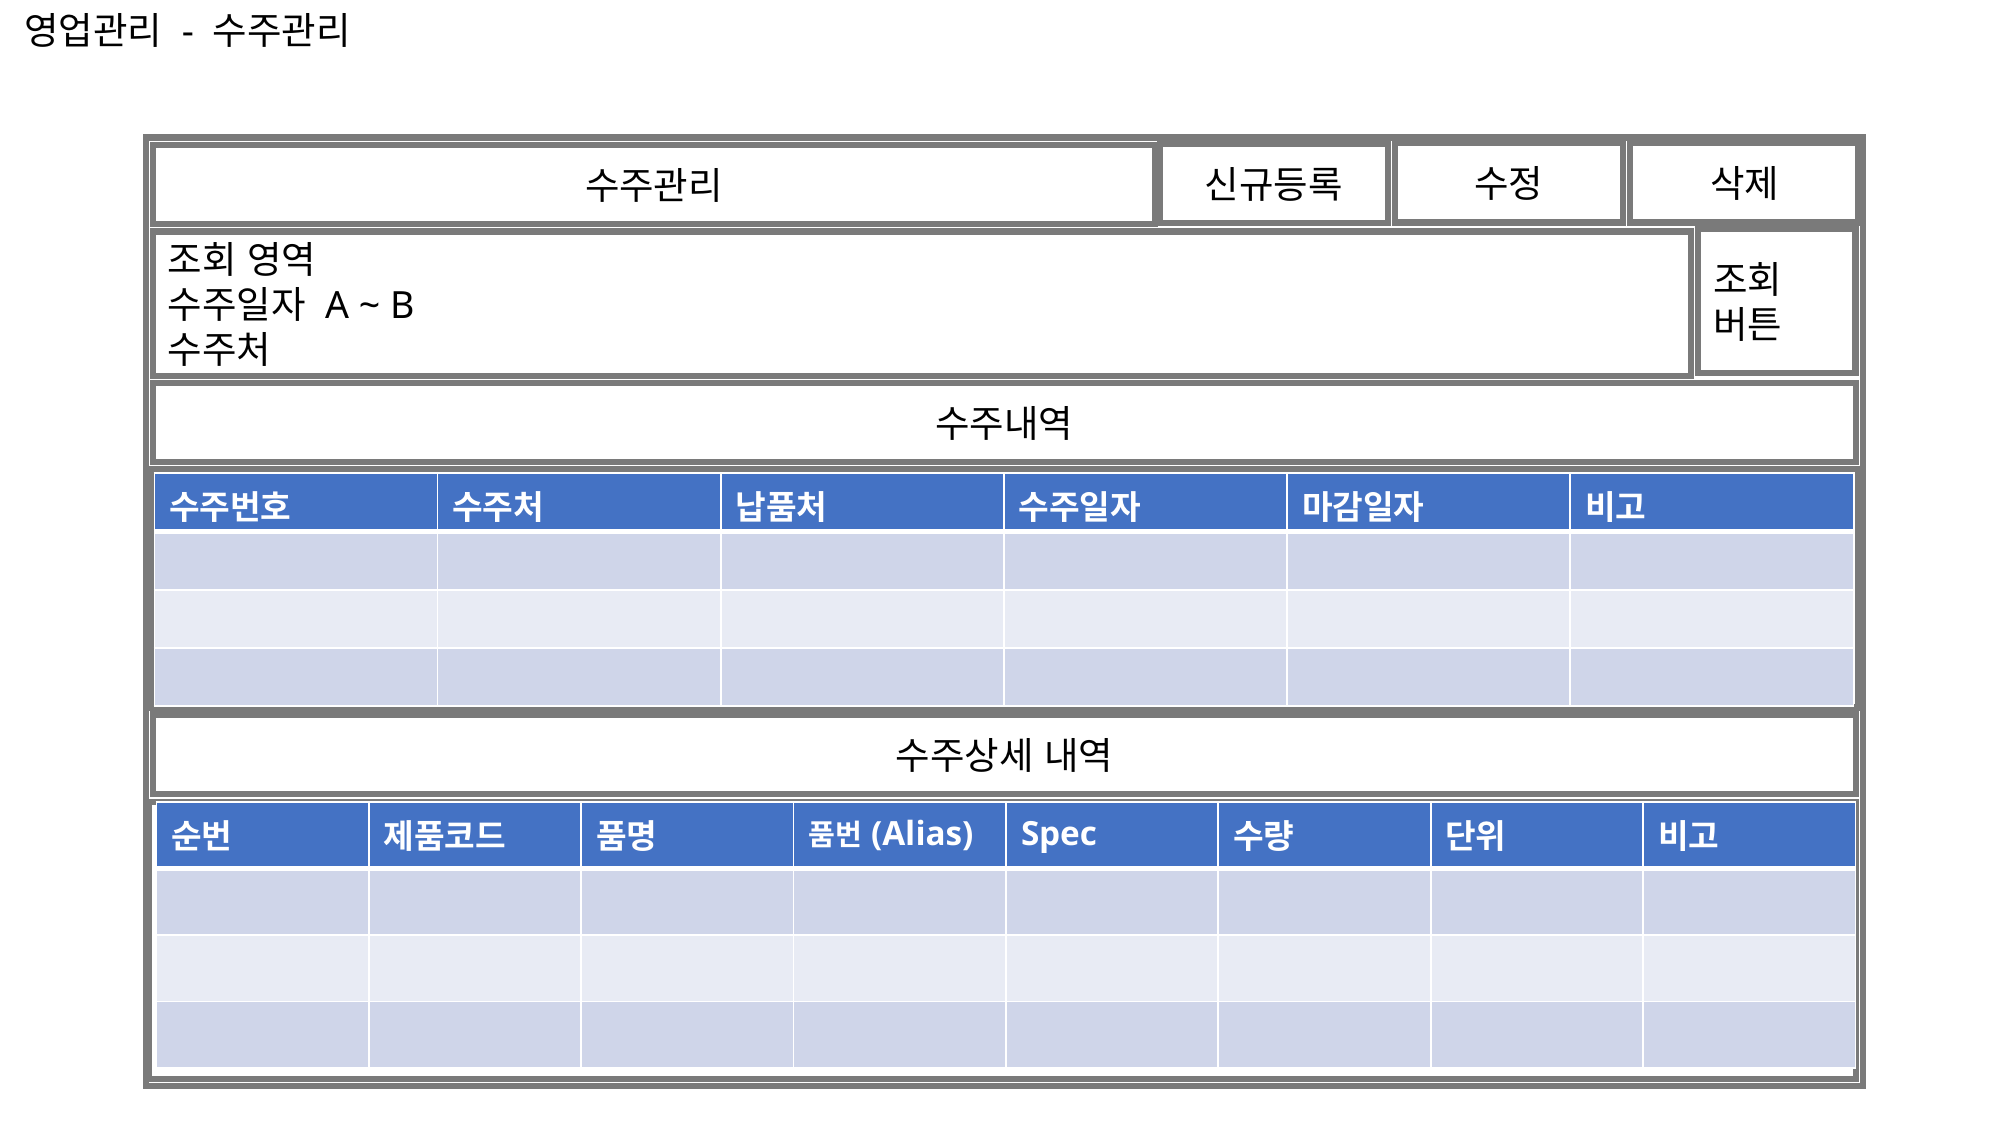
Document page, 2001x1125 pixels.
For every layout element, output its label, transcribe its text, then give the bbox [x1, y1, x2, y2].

text_box 신규등록 [1159, 143, 1389, 224]
table_header 비고 [1644, 803, 1855, 866]
table_cell [1432, 1002, 1642, 1067]
table_cell [1288, 649, 1569, 705]
table_cell [370, 871, 580, 934]
table_cell [722, 649, 1003, 705]
table_cell [1007, 871, 1217, 934]
text_box 수주상세 내역 [152, 713, 1857, 795]
table_cell [438, 534, 720, 589]
table_header 수량 [1219, 803, 1430, 866]
table_cell [1571, 591, 1853, 647]
table_header 단위 [1432, 803, 1642, 866]
table_header 제품코드 [370, 803, 580, 866]
table_cell [370, 936, 580, 1001]
table_cell [722, 534, 1003, 589]
table_cell [582, 936, 793, 1001]
table_cell [1644, 936, 1855, 1001]
table_cell [1571, 649, 1853, 705]
table_header 납품처 [722, 474, 1003, 529]
table_cell [1007, 1002, 1217, 1067]
table_cell [1219, 1002, 1430, 1067]
table_cell [157, 871, 368, 934]
table_cell [1219, 936, 1430, 1001]
table_cell [1005, 534, 1286, 589]
table_cell [1288, 591, 1569, 647]
text_box 조회 영역 수주일자 A ~ B 수주처 [152, 231, 1692, 377]
table_cell [155, 649, 437, 705]
table_cell [1644, 1002, 1855, 1067]
table_header 수주번호 [155, 474, 437, 529]
text_box [150, 468, 1859, 709]
table_cell [1007, 936, 1217, 1001]
table_header 품번(Alias) [794, 803, 1005, 866]
table_header 품명 [582, 803, 793, 866]
table_cell [794, 1002, 1005, 1067]
table_cell [1432, 871, 1642, 934]
table_cell [1571, 534, 1853, 589]
text_box 영업관리 - 수주관리 [9, 0, 366, 60]
text_box 삭제 [1629, 142, 1859, 224]
text_box [145, 137, 1864, 1087]
table_header 수주처 [438, 474, 720, 529]
table_cell [155, 591, 437, 647]
table_cell [582, 871, 793, 934]
table_cell [794, 936, 1005, 1001]
text_box 조회 버튼 [1697, 228, 1857, 374]
table_header 마감일자 [1288, 474, 1569, 529]
table_cell [155, 534, 437, 589]
text_box 수주내역 [152, 382, 1857, 463]
text_box 수정 [1394, 142, 1624, 224]
table_cell [1005, 591, 1286, 647]
table_header 비고 [1571, 474, 1853, 529]
table_header Spec [1007, 803, 1217, 866]
table_cell [1005, 649, 1286, 705]
text_box [147, 801, 1857, 1080]
text_box 수주관리 [152, 144, 1156, 225]
table_cell [157, 1002, 368, 1067]
table_cell [1432, 936, 1642, 1001]
table_cell [722, 591, 1003, 647]
table_header 수주일자 [1005, 474, 1286, 529]
table_cell [438, 591, 720, 647]
table_cell [438, 649, 720, 705]
table_cell [1219, 871, 1430, 934]
table_cell [1288, 534, 1569, 589]
table_cell [582, 1002, 793, 1067]
table_cell [794, 871, 1005, 934]
table_cell [157, 936, 368, 1001]
table_cell [1644, 871, 1855, 934]
table_cell [370, 1002, 580, 1067]
table_header 순번 [157, 803, 368, 866]
